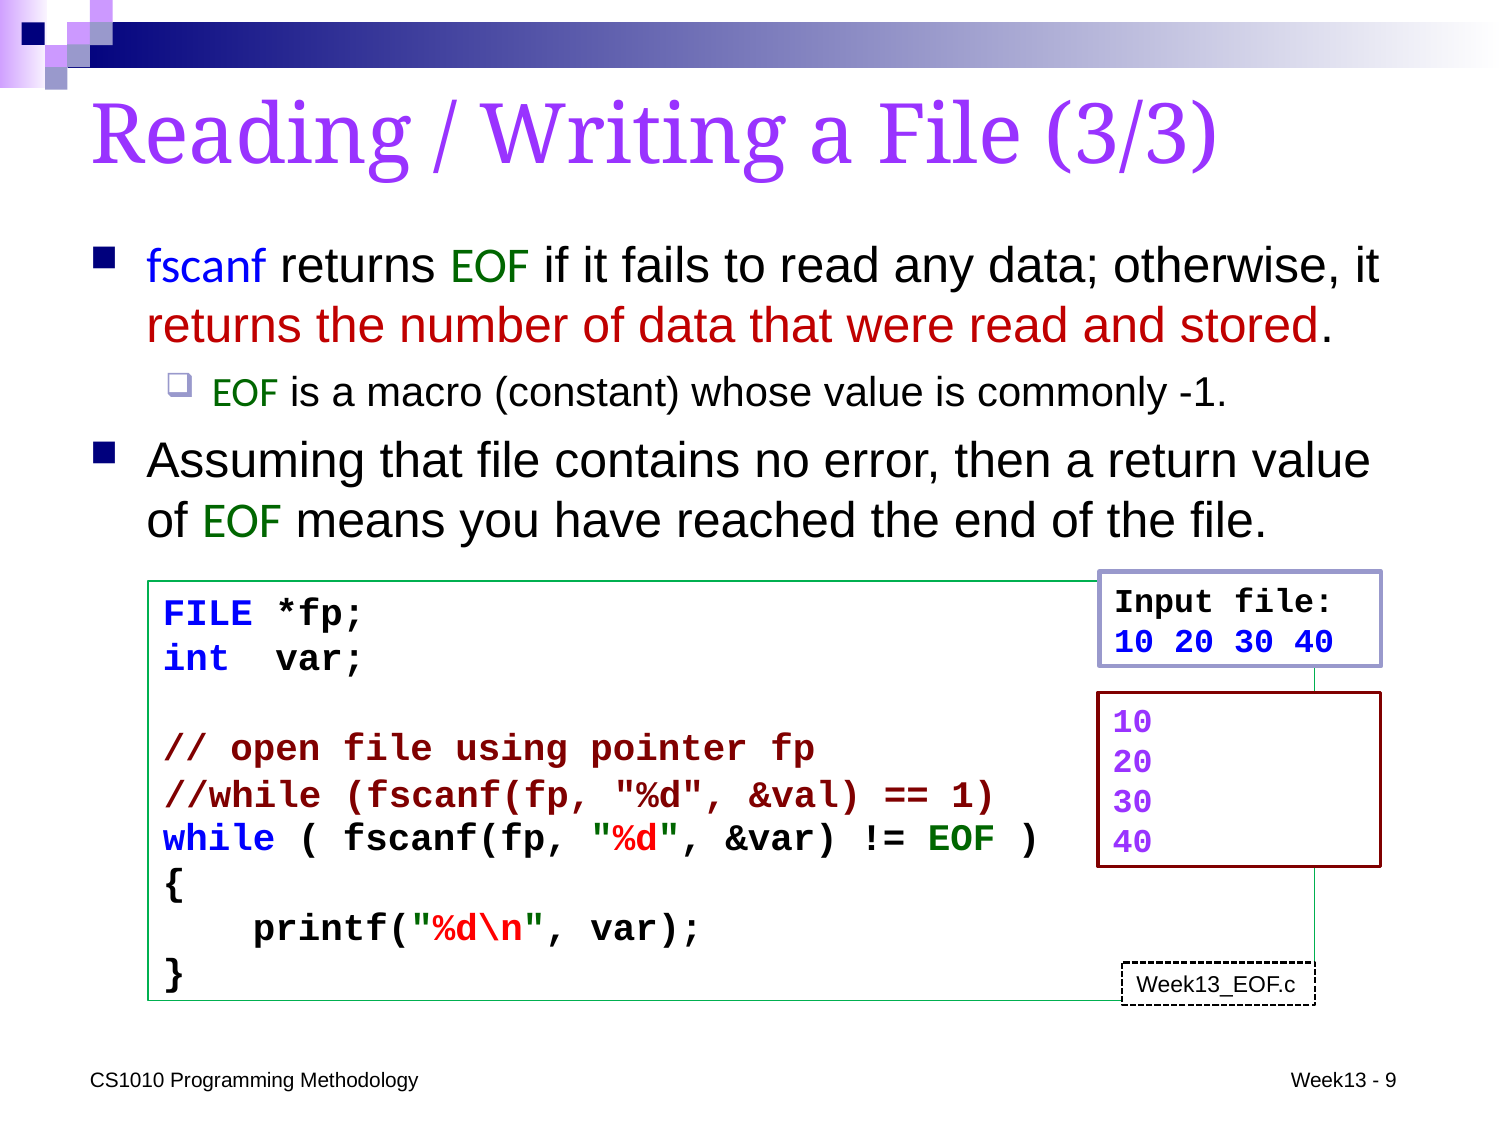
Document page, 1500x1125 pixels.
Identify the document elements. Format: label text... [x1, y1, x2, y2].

slide_number Week13 - 9 [1276, 1059, 1428, 1100]
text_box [147, 580, 1316, 1006]
list fscanf returns EOF if it fails to read any data; otherwise, it returns the number of data that were read and stored. EOF is a macro (constant) whose value is commonly -1. Assuming that file contains no error, then a return value of EOF means you have reached the end of the file. [74, 224, 1426, 878]
footer CS1010 Programming Methodology [75, 1059, 438, 1125]
text_box 10 20 30 40 [1321, 690, 1383, 869]
text_box Input file: 10 20 30 40 [1097, 569, 1383, 668]
title Reading / Writing a File (3/3) [74, 63, 1426, 197]
